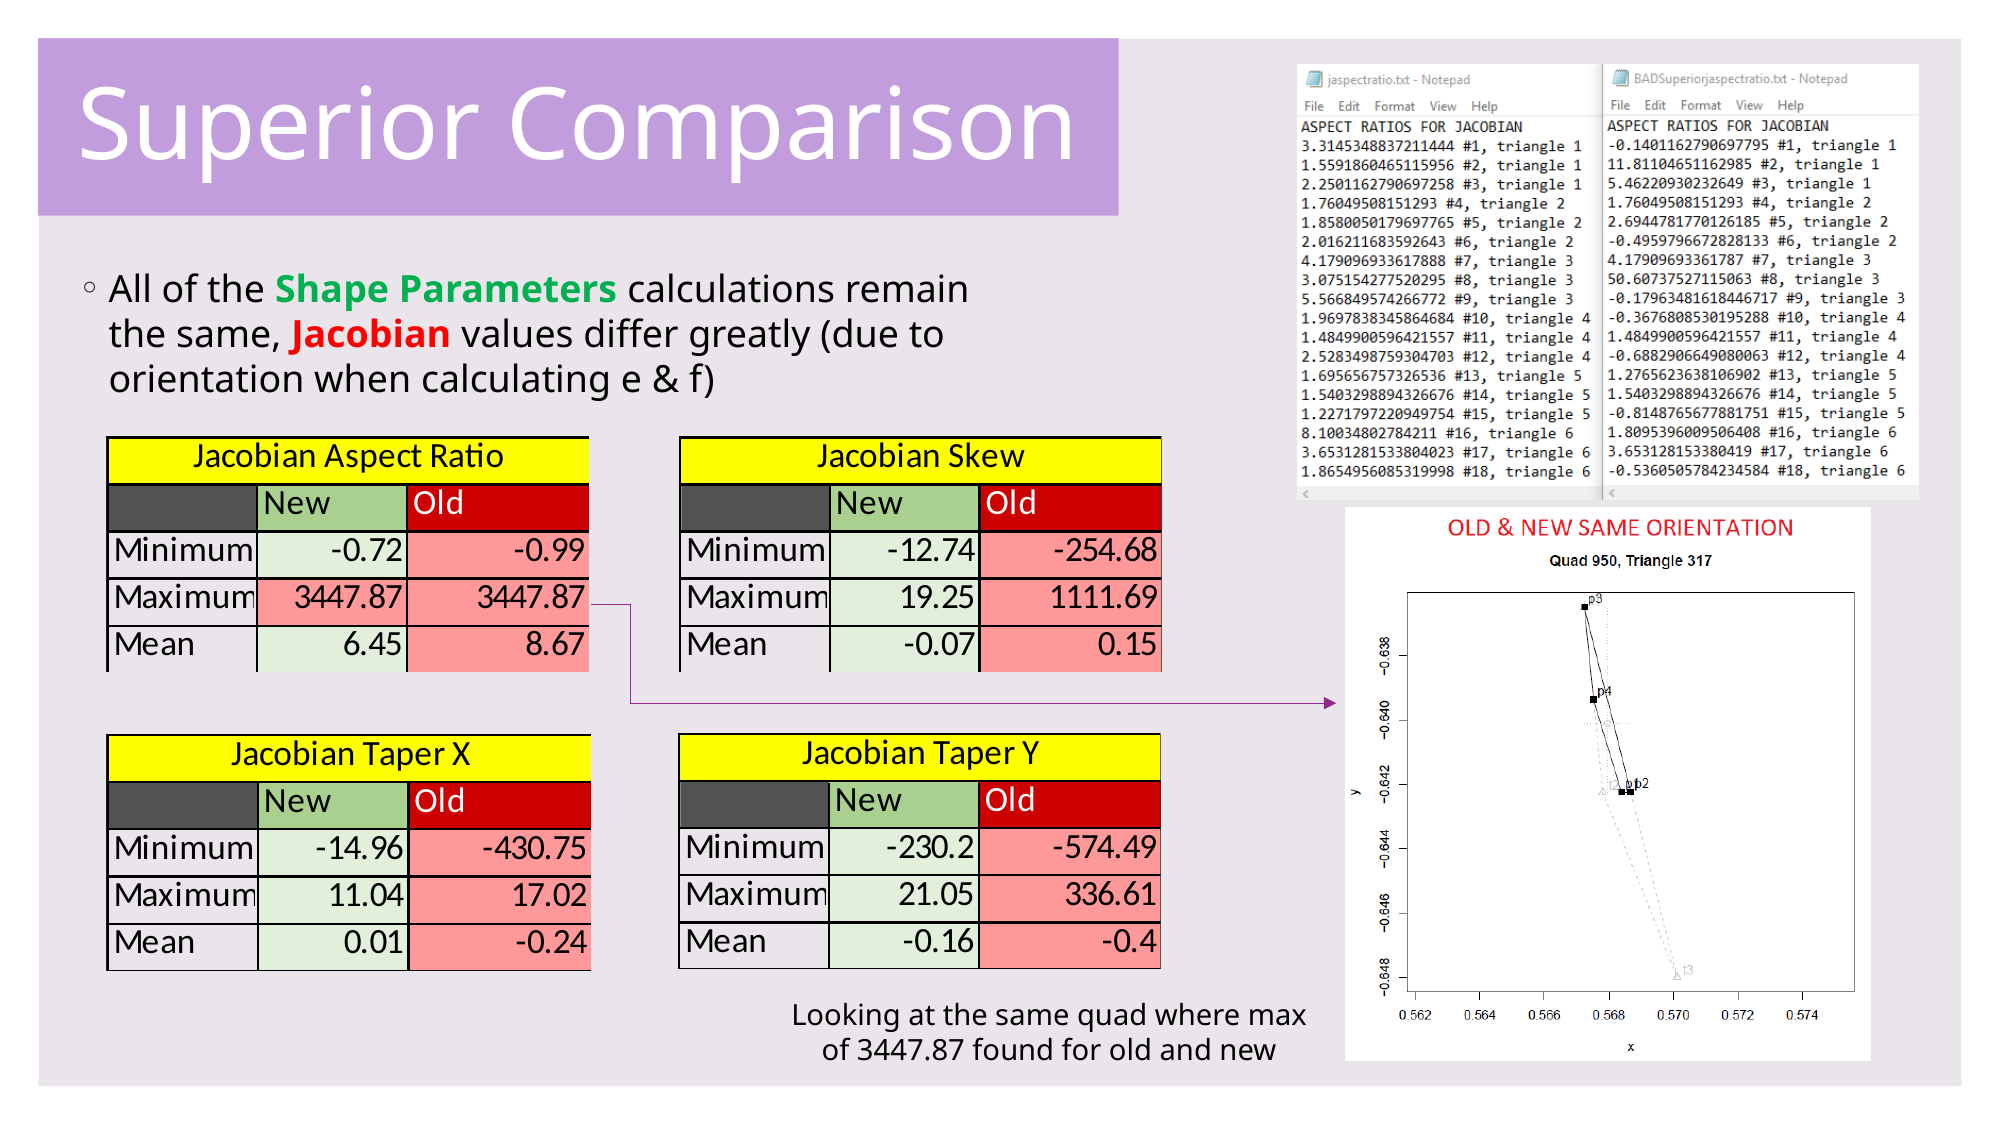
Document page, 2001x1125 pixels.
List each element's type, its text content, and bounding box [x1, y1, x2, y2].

picture [1297, 64, 1919, 500]
picture [1345, 507, 1871, 1061]
picture [678, 436, 1164, 675]
text_box Looking at the same quad where max of 3447.87 found for old and new [762, 988, 1337, 1082]
list All of the Shape Parameters calculations remain the same, Jacobian values differ greatly (due to orientation when calculating e & f) [63, 257, 1340, 903]
picture [106, 733, 594, 973]
picture [106, 436, 592, 675]
picture [678, 733, 1163, 971]
text_box Superior Comparison [37, 38, 1119, 216]
